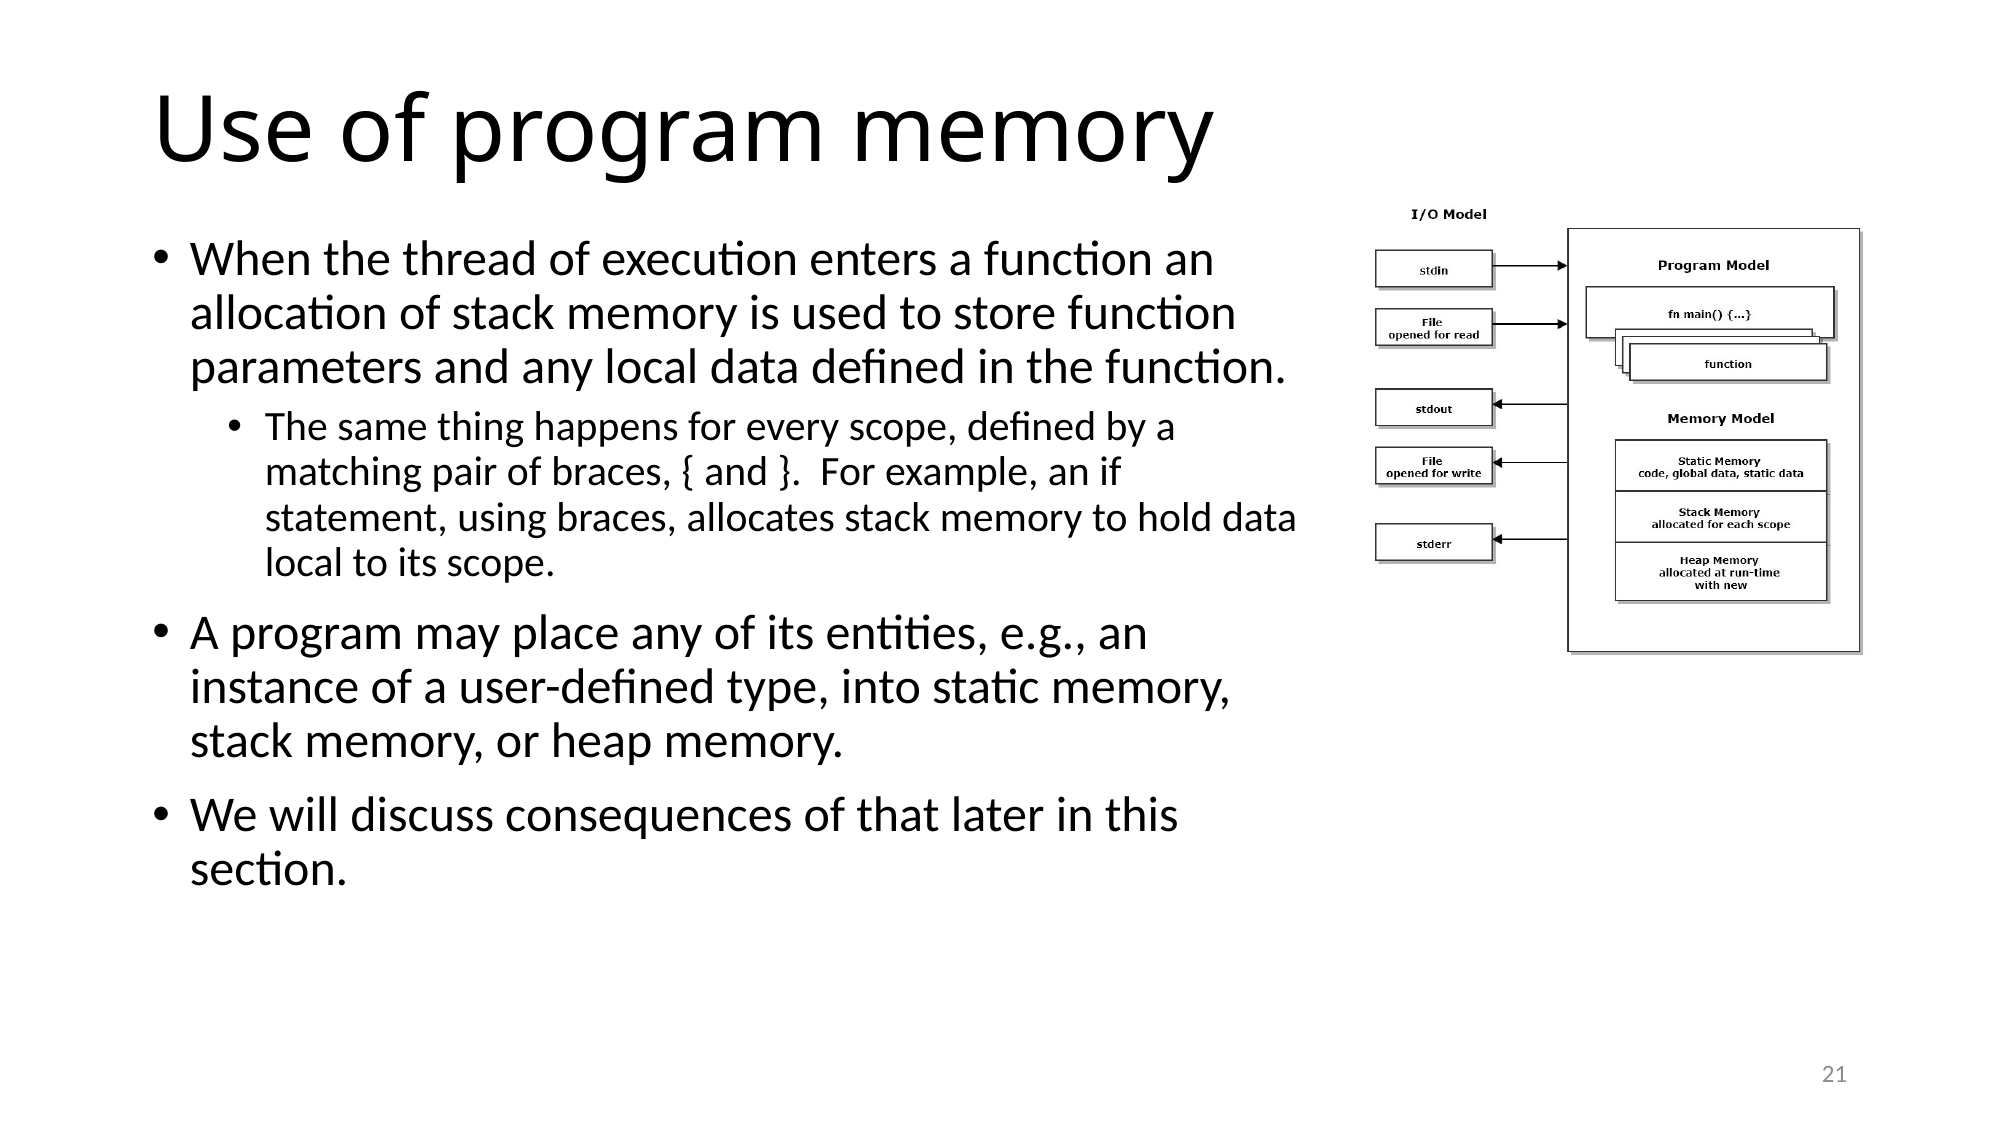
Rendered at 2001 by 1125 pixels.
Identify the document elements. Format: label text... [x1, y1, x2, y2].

list When the thread of execution enters a function an allocation of stack memory is used to store function parameters and any local data defined in the function. The same thing happens for every scope, defined by a matching pair of braces, { and }. For example, an if statement, using braces, allocates stack memory to hold data local to its scope. A program may place any of its entities, e.g., an instance of a user-defined type, into static memory, stack memory, or heap memory. We will discuss consequences of that later in this section. [137, 224, 1323, 1014]
title Use of program memory [137, 59, 1863, 203]
slide_number 21 [1412, 1042, 1863, 1103]
picture [1352, 188, 1873, 665]
